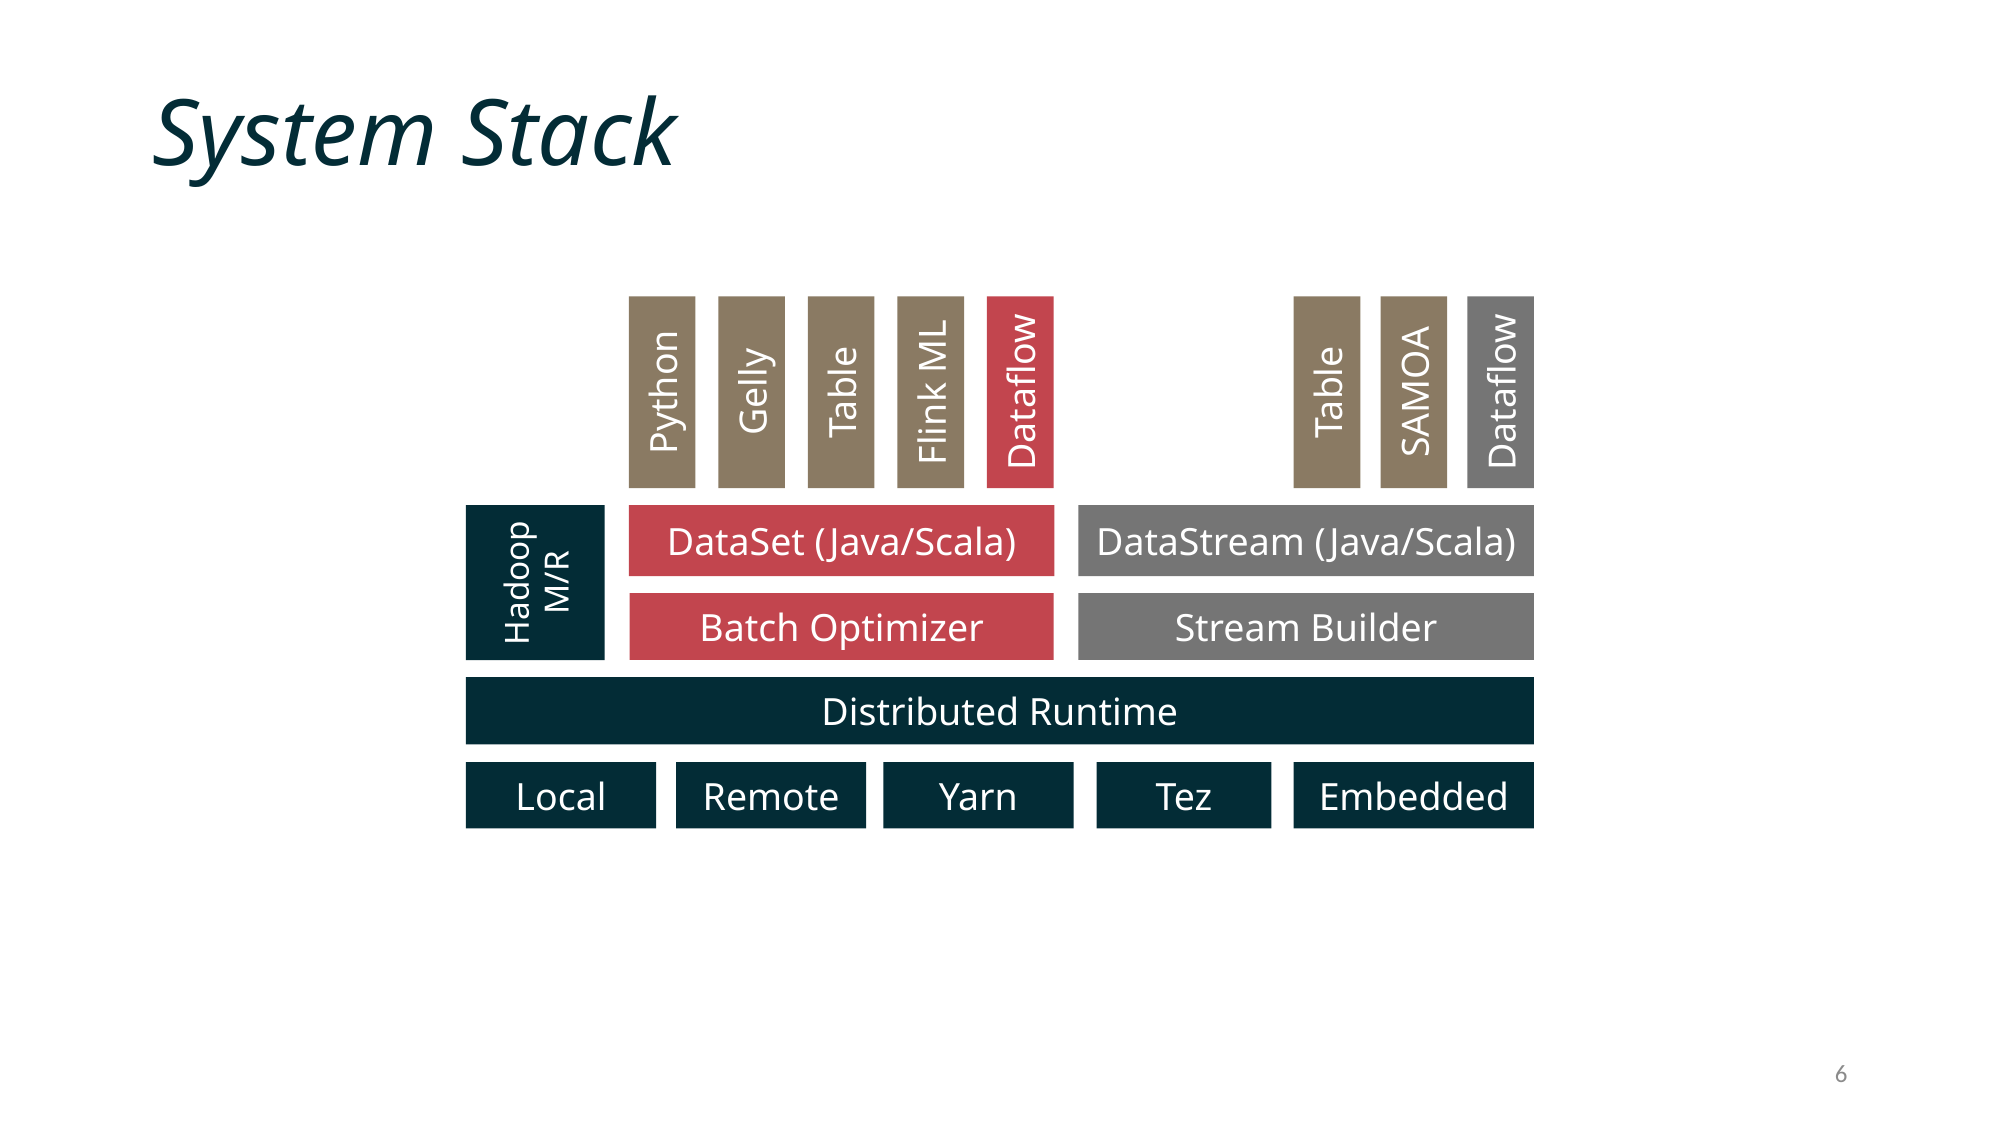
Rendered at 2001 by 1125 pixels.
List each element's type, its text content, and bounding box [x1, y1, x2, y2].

title System Stack [137, 59, 1863, 212]
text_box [465, 296, 1534, 829]
slide_number 6 [1412, 1042, 1863, 1103]
